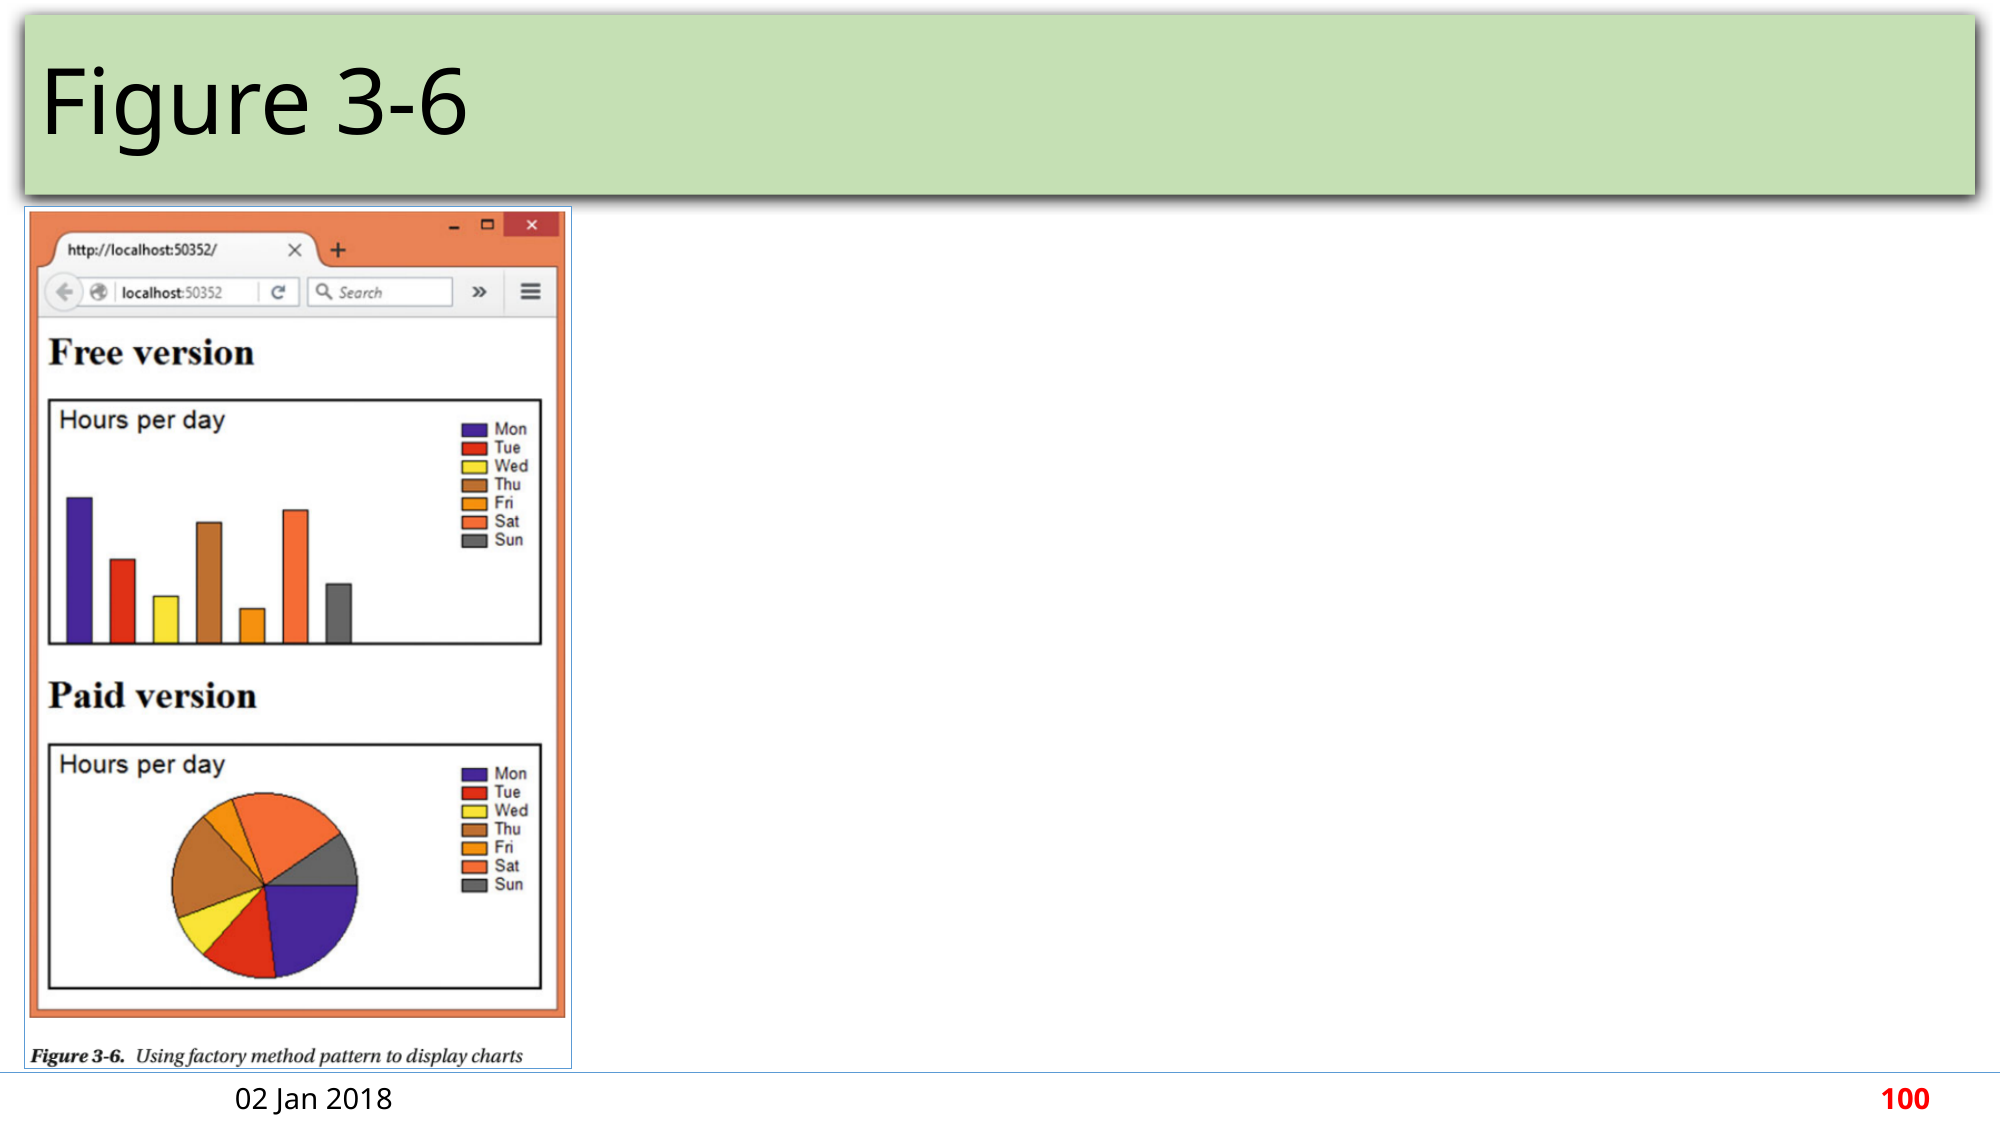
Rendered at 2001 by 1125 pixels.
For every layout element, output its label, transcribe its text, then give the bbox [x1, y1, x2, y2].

title Figure 3-6 [24, 14, 1975, 195]
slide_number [220, 1072, 671, 1115]
picture [24, 206, 572, 1069]
slide_number 100 [1495, 1072, 1946, 1115]
